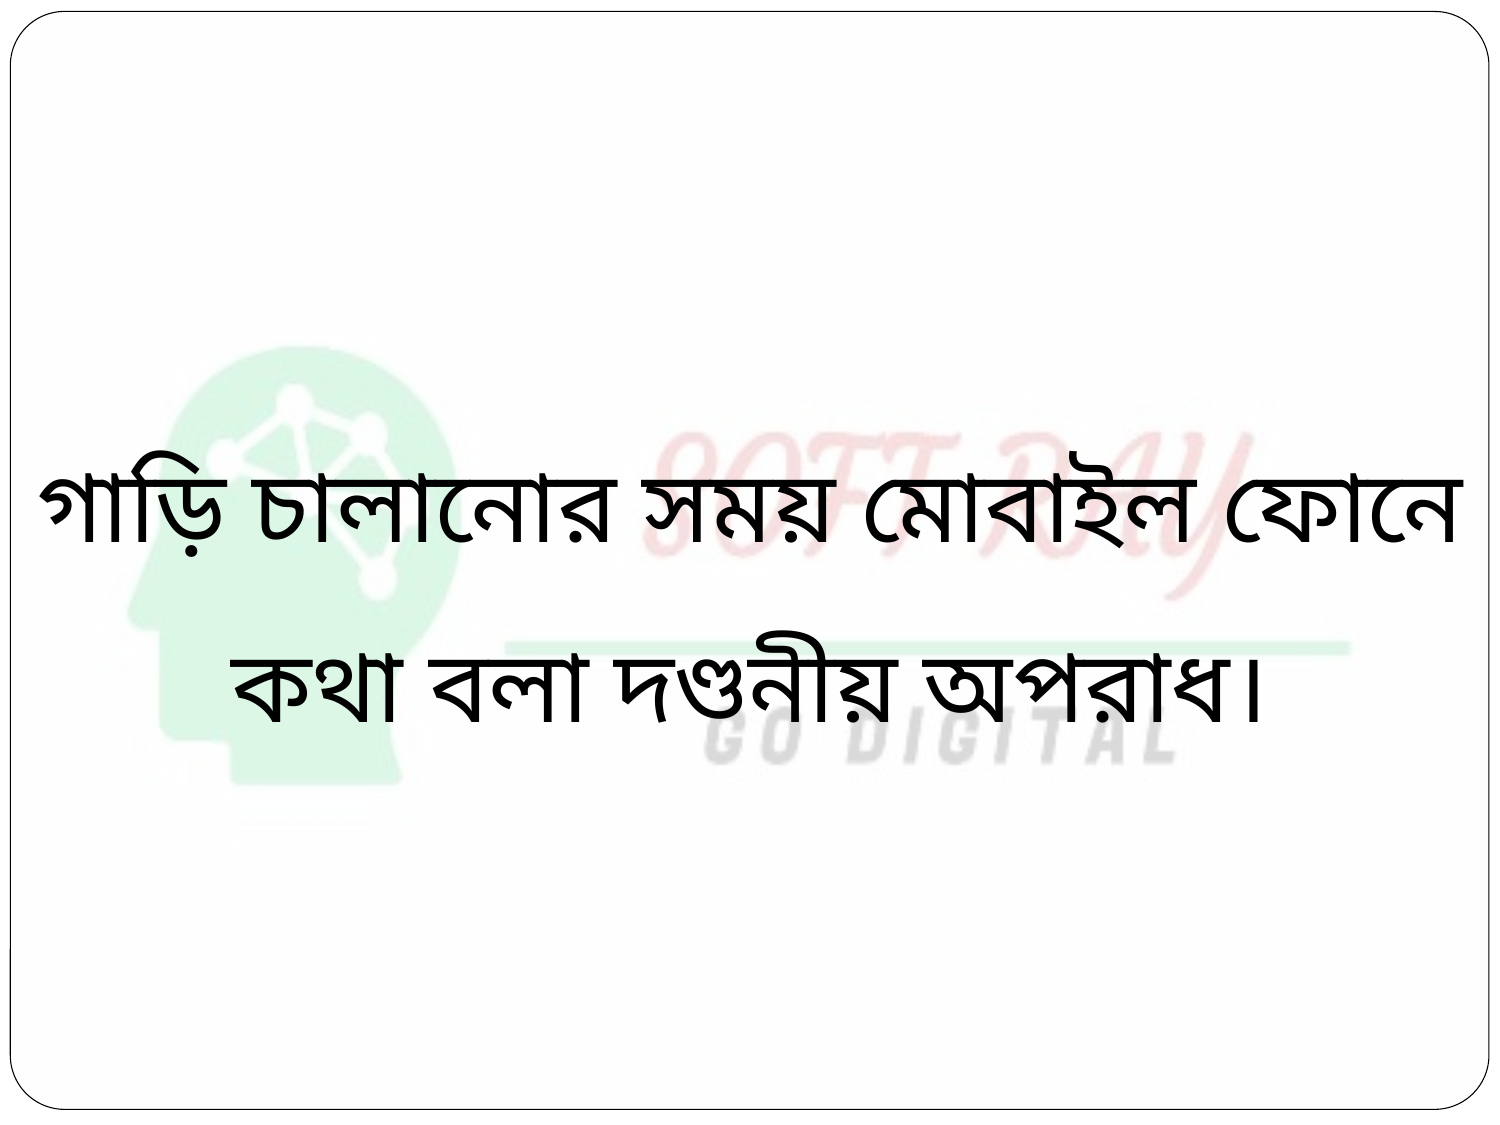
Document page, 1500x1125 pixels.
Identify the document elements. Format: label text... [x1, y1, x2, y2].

text_box গাড়ি চালানোর সময় মোবাইল ফোনে কথা বলা দণ্ডনীয় অপরাধ। [0, 375, 1500, 750]
